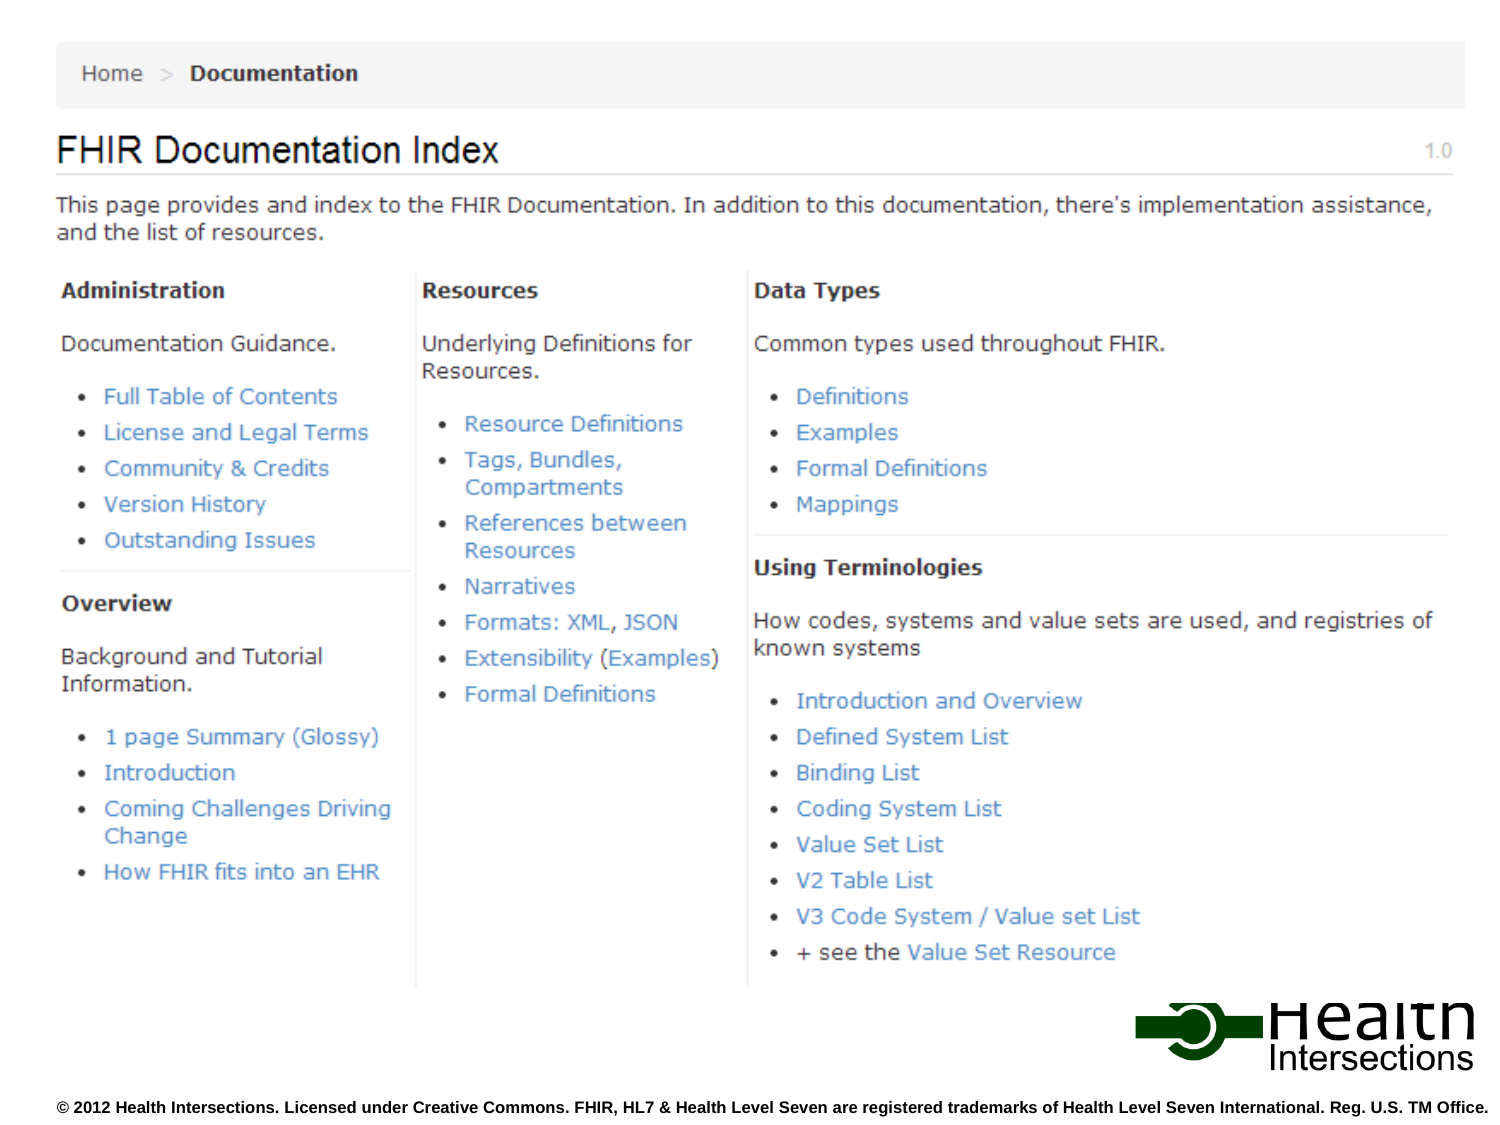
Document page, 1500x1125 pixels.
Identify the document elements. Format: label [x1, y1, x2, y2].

picture [29, 42, 1475, 1071]
